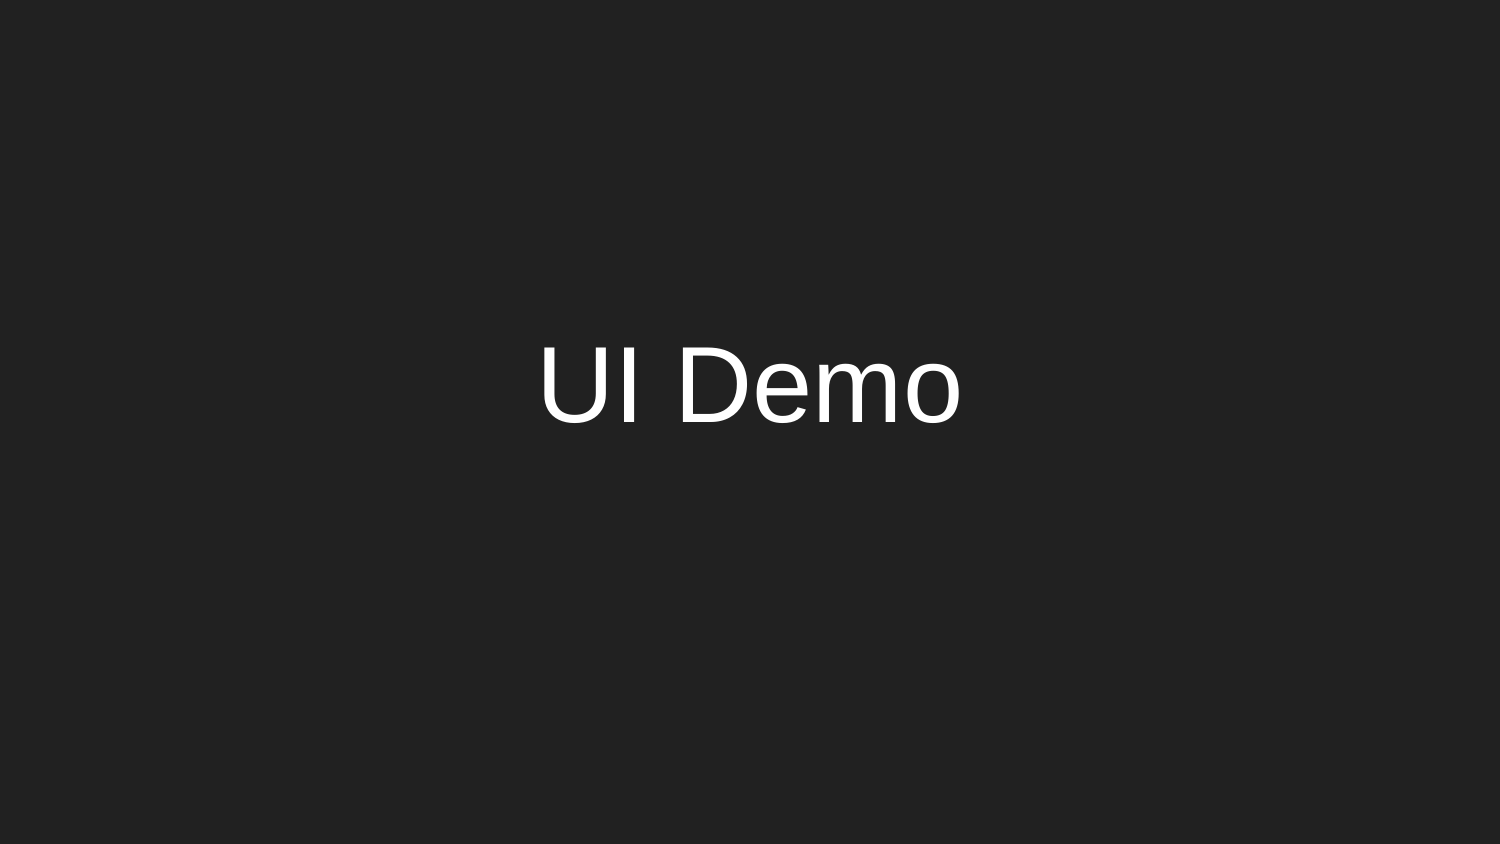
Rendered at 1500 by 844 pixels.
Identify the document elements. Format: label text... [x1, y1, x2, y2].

title UI Demo [51, 122, 1449, 459]
